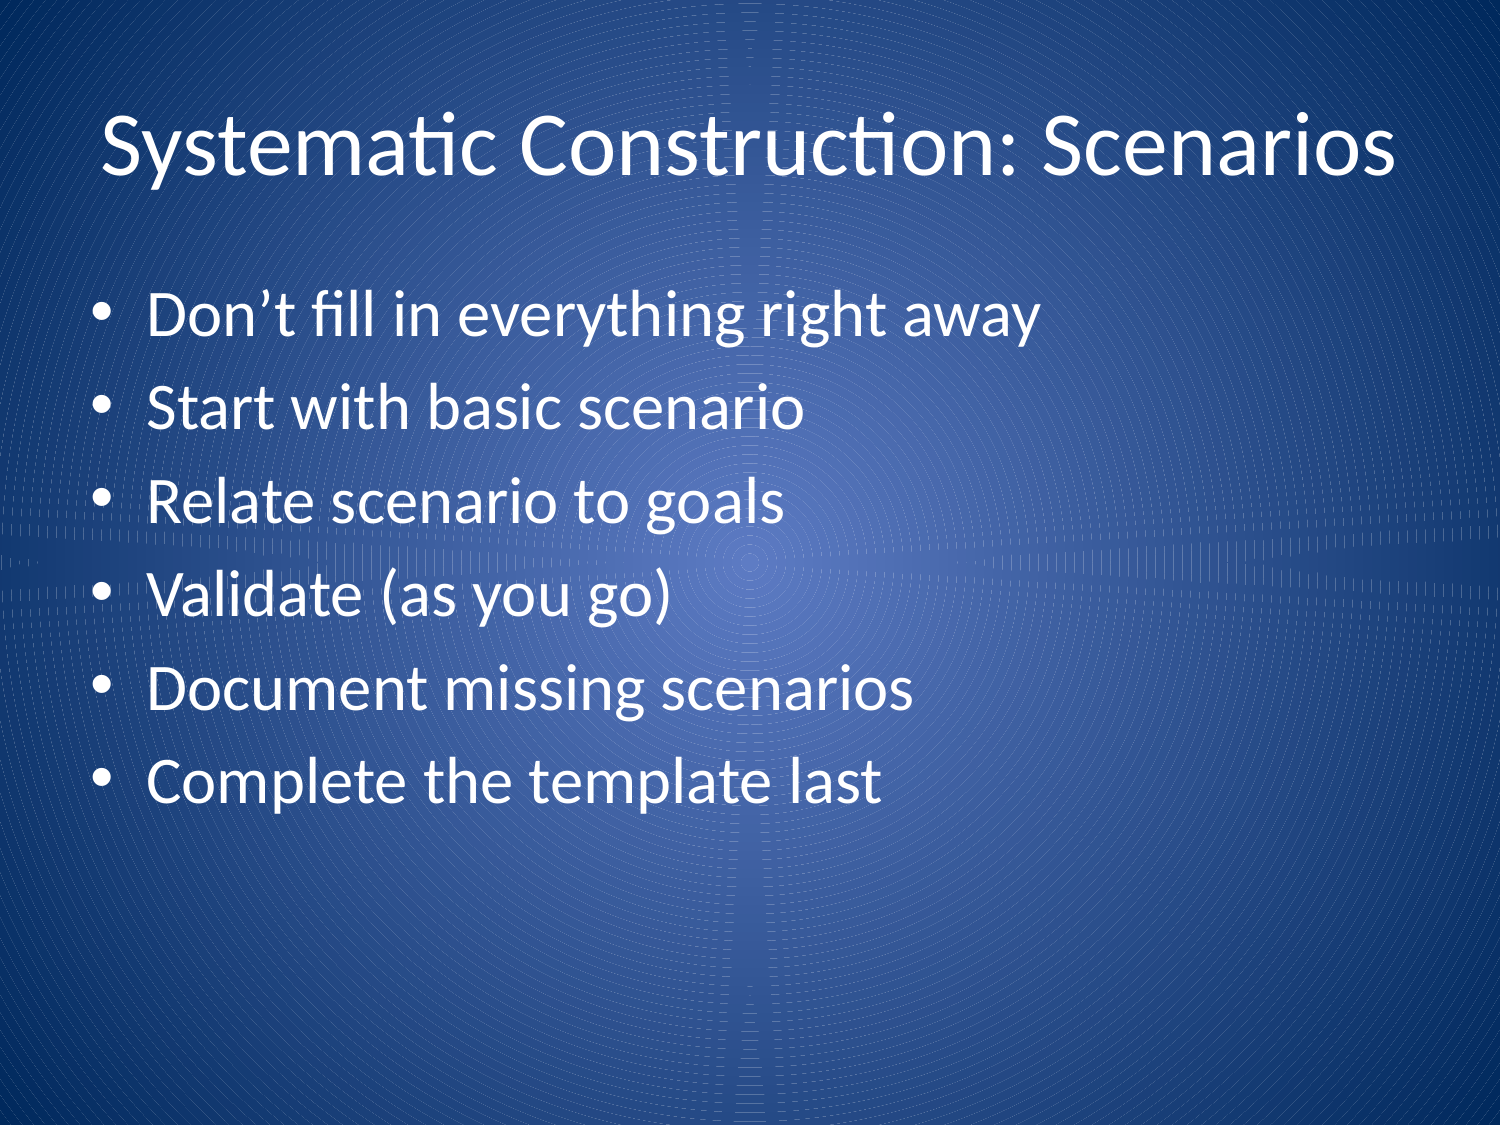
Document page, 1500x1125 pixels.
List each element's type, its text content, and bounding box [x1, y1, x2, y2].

title Systematic Construction: Scenarios [75, 45, 1425, 233]
list Don’t fill in everything right away Start with basic scenario Relate scenario to goals Validate (as you go) Document missing scenarios Complete the template last [75, 262, 1425, 1005]
